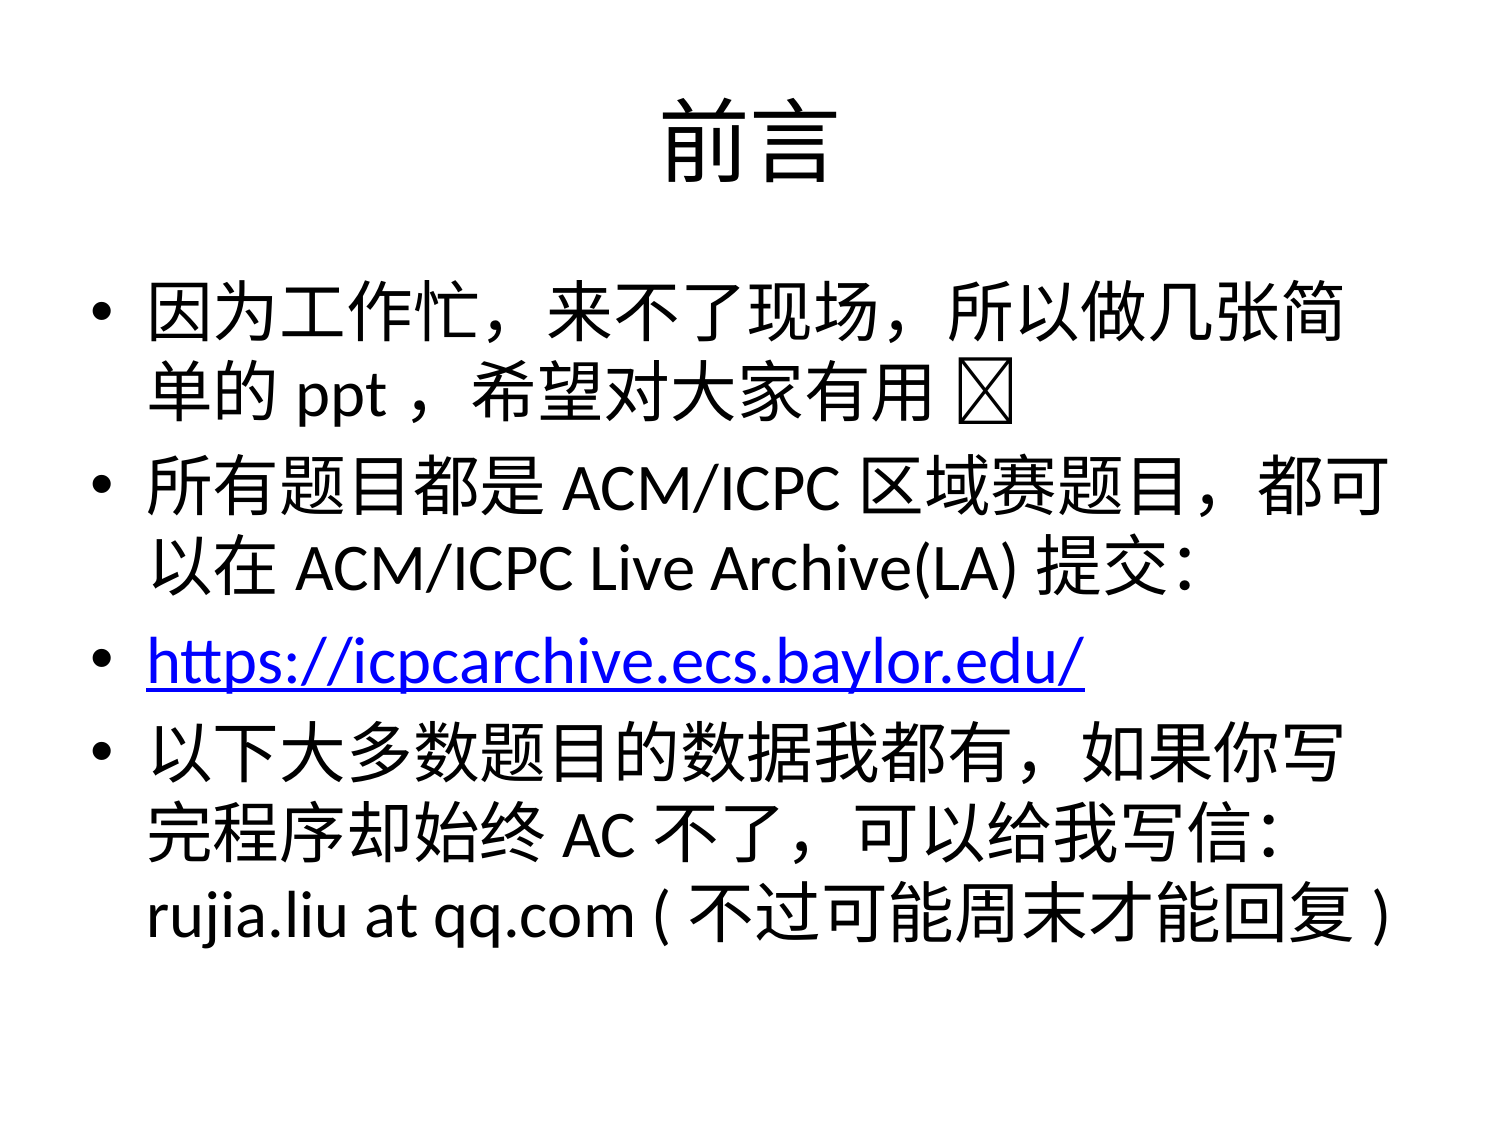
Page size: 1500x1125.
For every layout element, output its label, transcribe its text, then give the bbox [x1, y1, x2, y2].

list 因为工作忙，来不了现场，所以做几张简单的ppt，希望对大家有用  所有题目都是ACM/ICPC区域赛题目，都可以在ACM/ICPC Live Archive(LA)提交： https://icpcarchive.ecs.baylor.edu/ 以下大多数题目的数据我都有，如果你写完程序却始终AC不了，可以给我写信：rujia.liu at qq.com (不过可能周末才能回复) [75, 262, 1425, 1071]
title 前言 [75, 45, 1425, 233]
